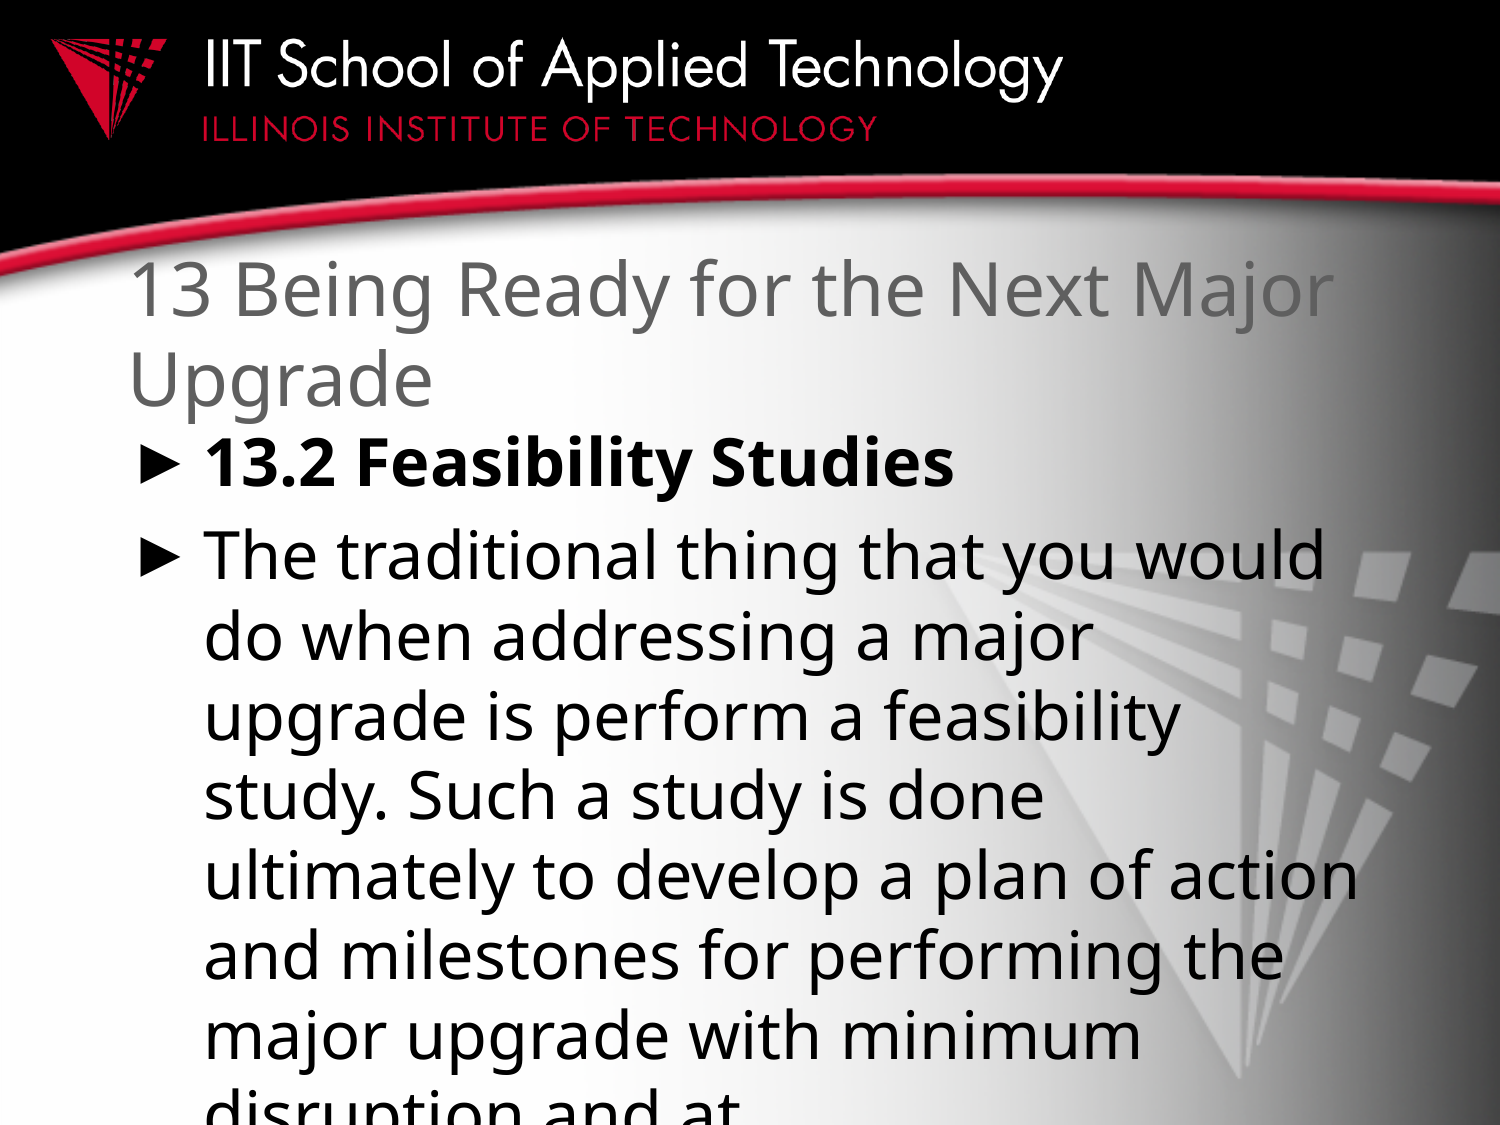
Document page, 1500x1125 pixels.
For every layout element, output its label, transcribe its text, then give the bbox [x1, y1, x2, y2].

picture [0, 0, 1500, 1125]
list 13.2 Feasibility Studies The traditional thing that you would do when addressing a major upgrade is perform a feasibility study. Such a study is done ultimately to develop a plan of action and milestones for performing the major upgrade with minimum disruption and at [112, 412, 1388, 1088]
title 13 Being Ready for the Next Major Upgrade [112, 249, 1388, 412]
